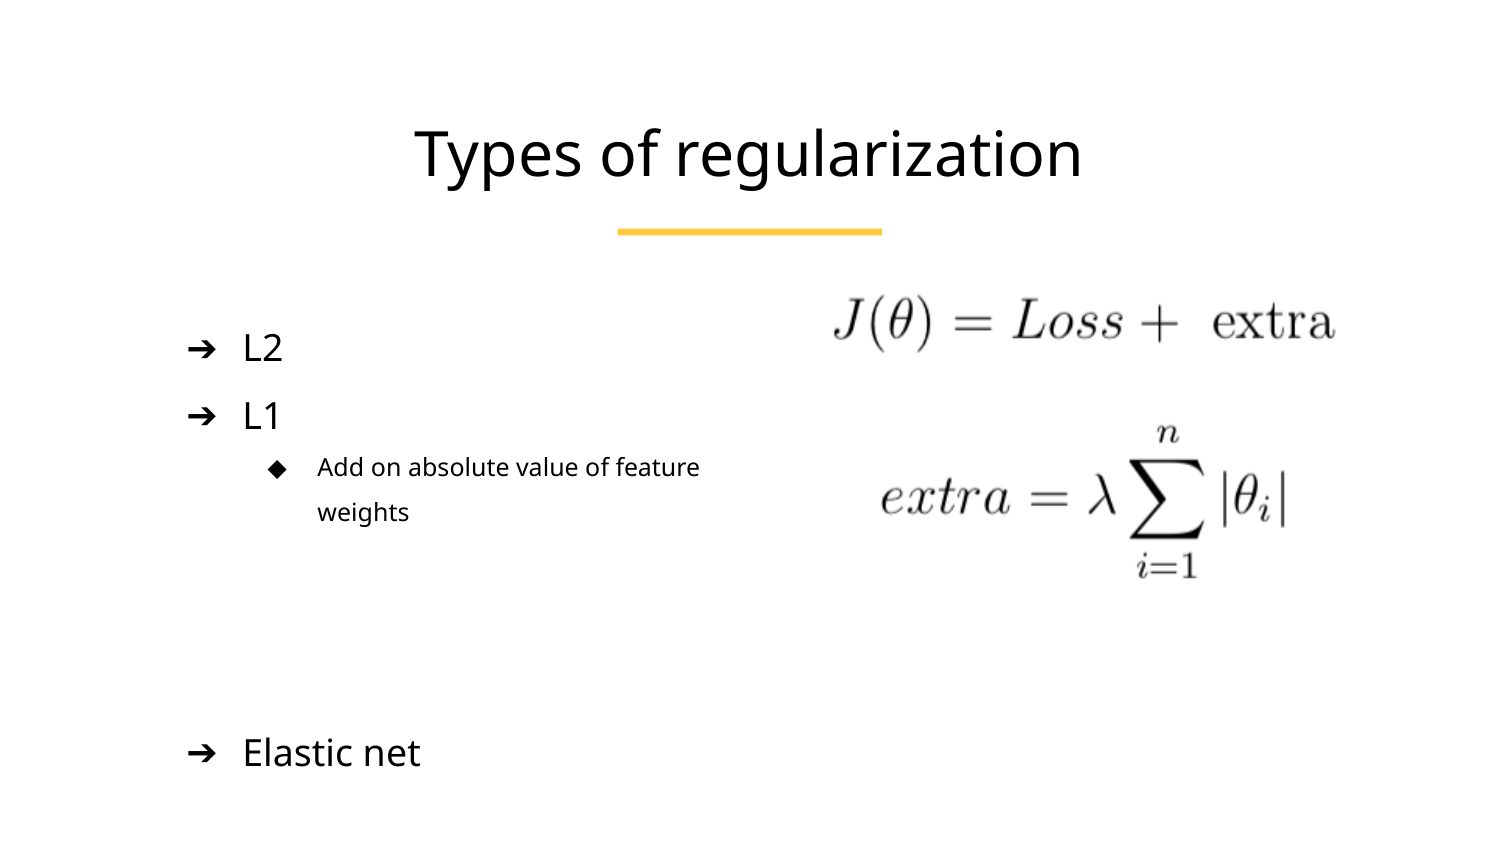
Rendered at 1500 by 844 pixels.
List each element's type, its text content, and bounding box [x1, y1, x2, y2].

text_box L2 L1 Add on absolute value of feature weights Elastic net [152, 286, 807, 786]
text_box [617, 228, 883, 236]
text_box Types of regularization [0, 99, 1500, 198]
picture [830, 286, 1339, 356]
picture [871, 421, 1298, 591]
